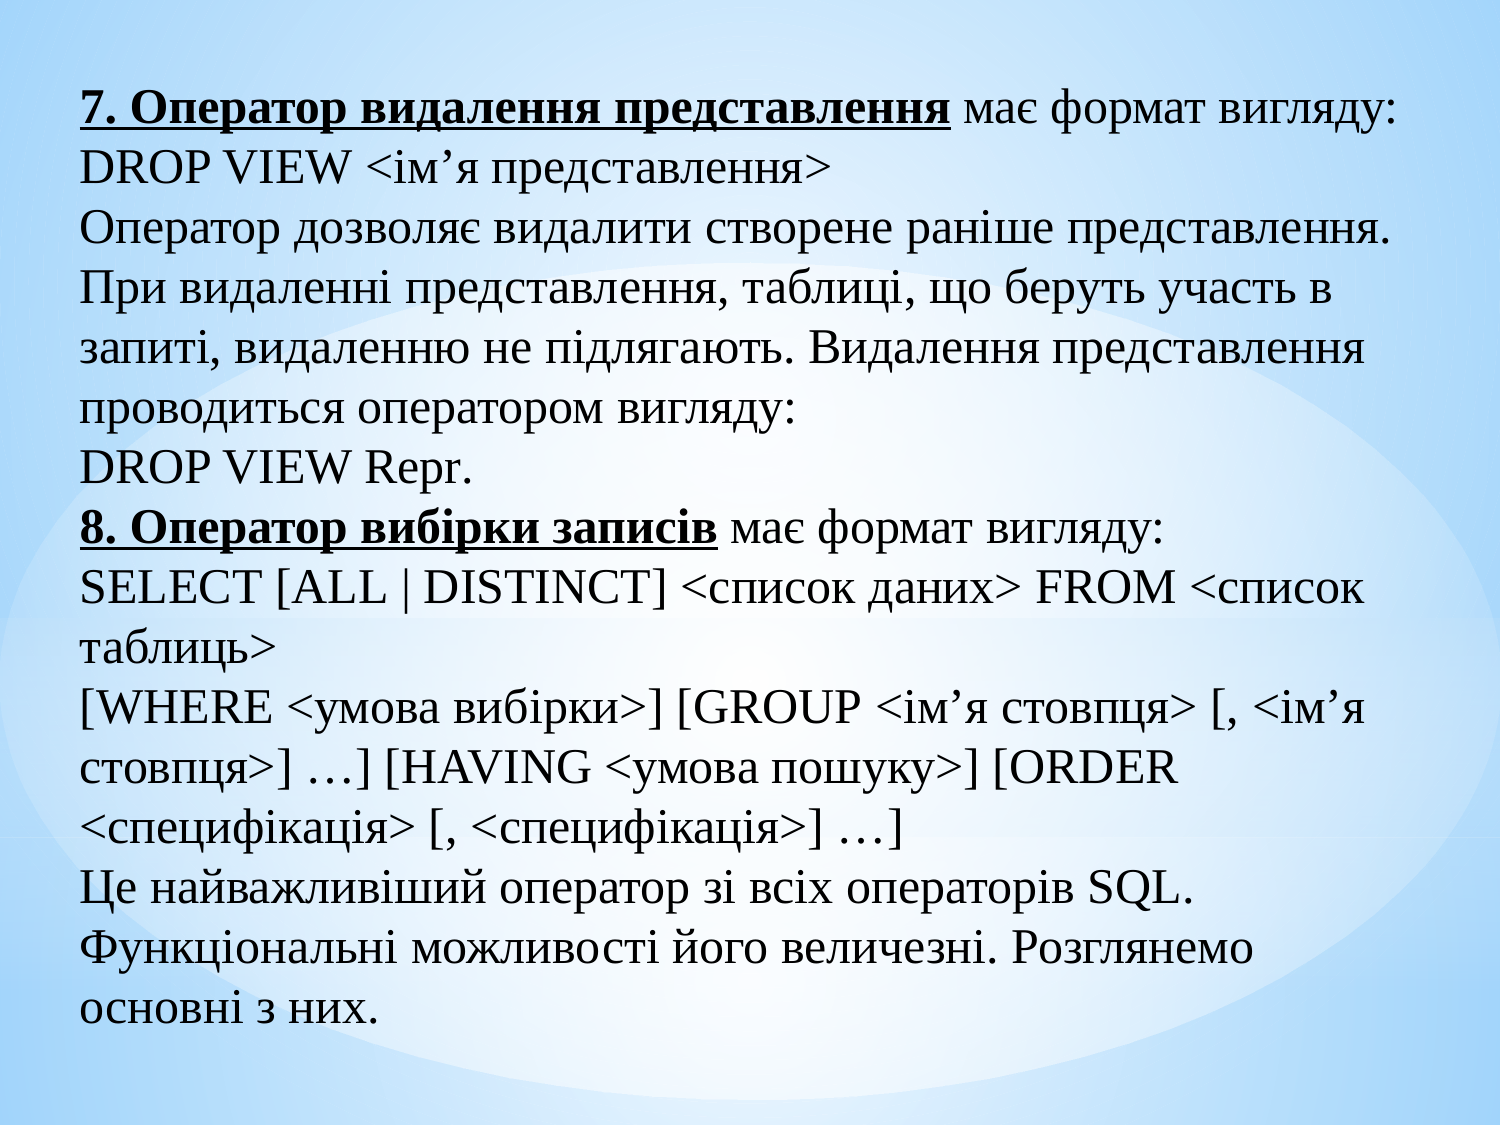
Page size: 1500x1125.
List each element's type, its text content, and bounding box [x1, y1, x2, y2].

text_box 7. Оператор видалення представлення має формат вигляду: DROP VIEW <ім’я представлення> Оператор дозволяє видалити створене раніше представлення. При видаленні представлення, таблиці, що беруть участь в запиті, видаленню не підлягають. Видалення представлення проводиться оператором вигляду: DROP VIEW Repr. 8. Оператор вибірки записів має формат вигляду: SELECT [ALL | DISTINCT] <список даних> FROM <список таблиць> [WHERE <умова вибірки>] [GROUP <ім’я стовпця> [, <ім’я стовпця>] …] [HAVING <умова пошуку>] [ORDER <специфікація> [, <специфікація>] …] Це найважливіший оператор зі всіх операторів SQL. Функціональні можливості його величезні. Розглянемо основні з них. [64, 66, 1424, 1042]
